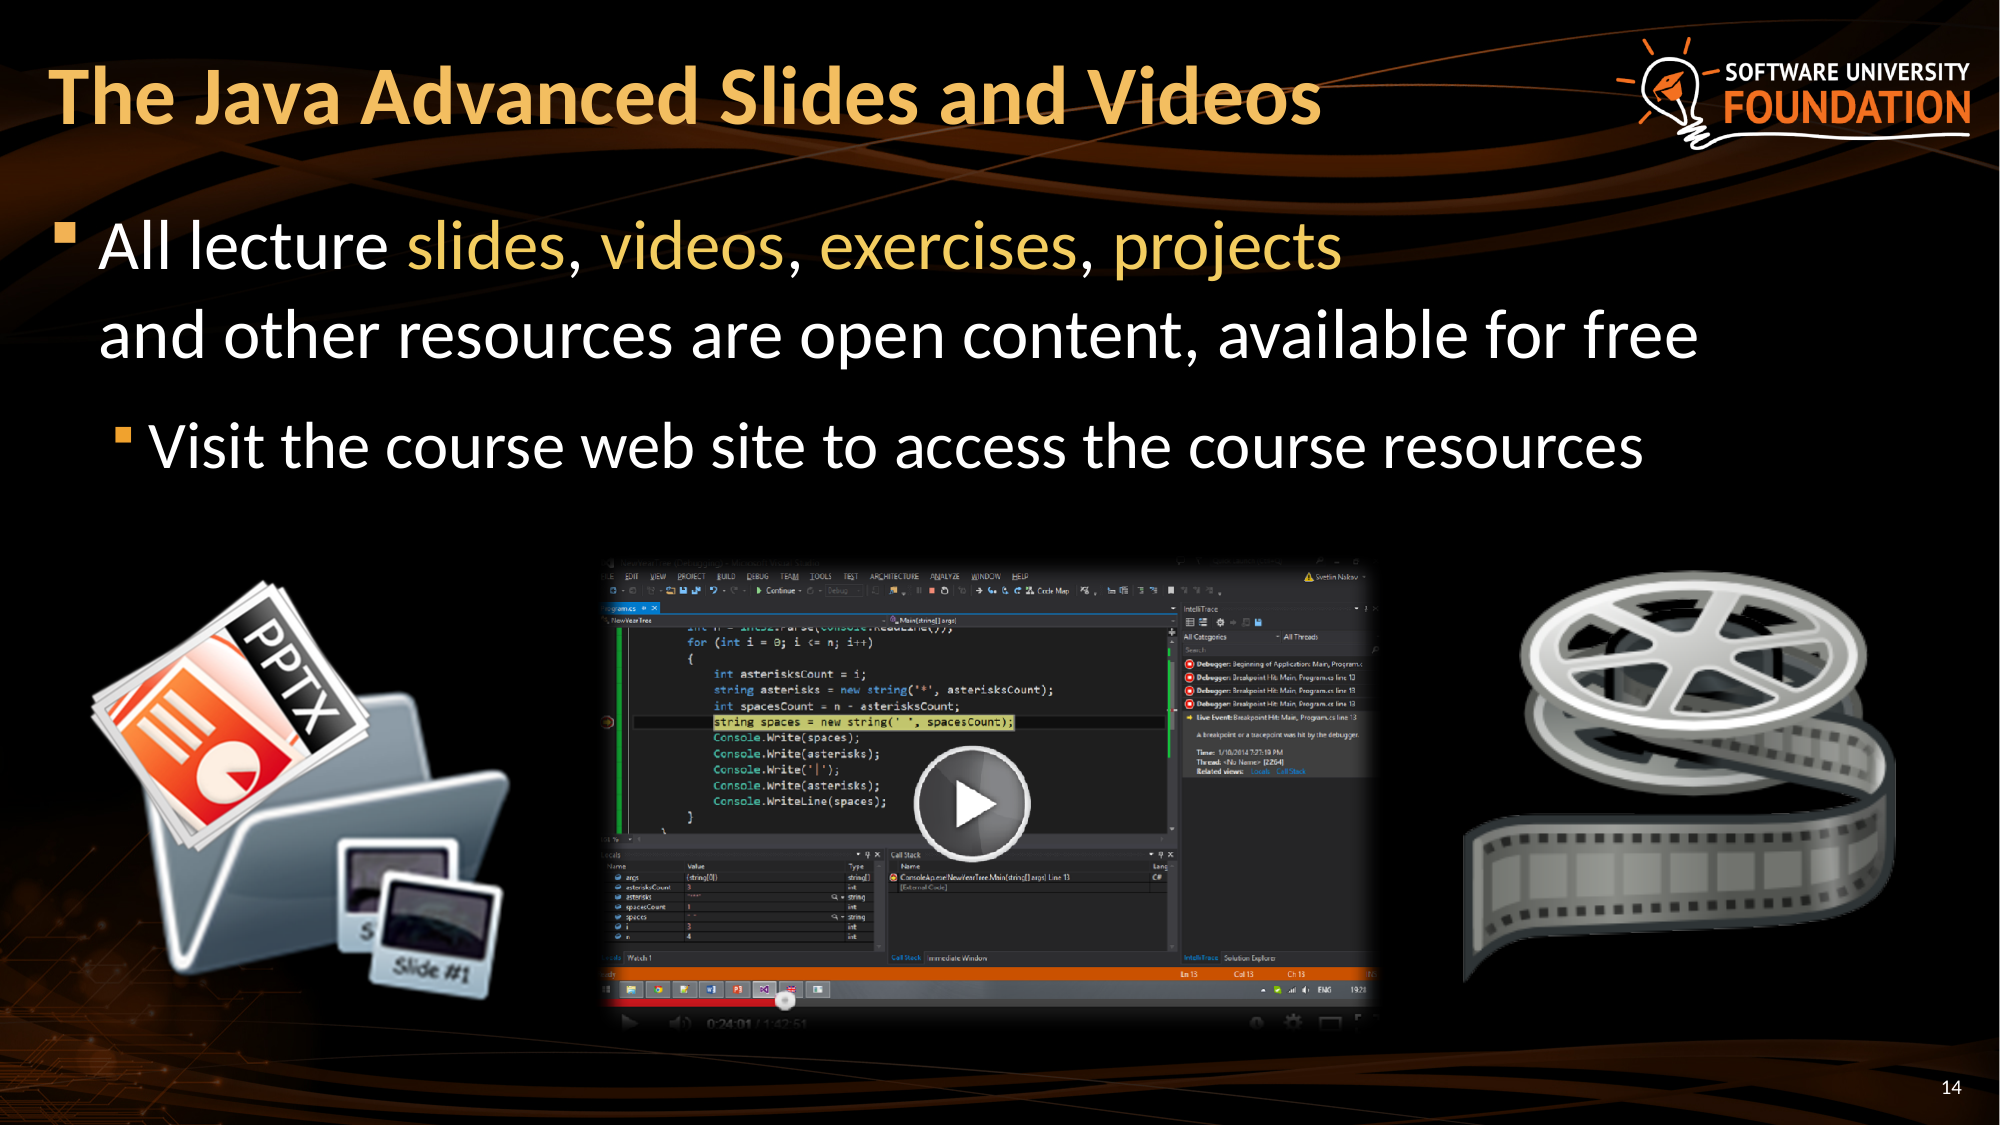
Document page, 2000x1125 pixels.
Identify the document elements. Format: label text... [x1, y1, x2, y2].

title The Java Advanced Slides and Videos [30, 6, 1602, 189]
picture [0, 0, 2000, 1125]
list All lecture slides, videos, exercises, projects and other resources are open content, available for free Visit the course web site to access the course resources [31, 188, 1968, 1103]
